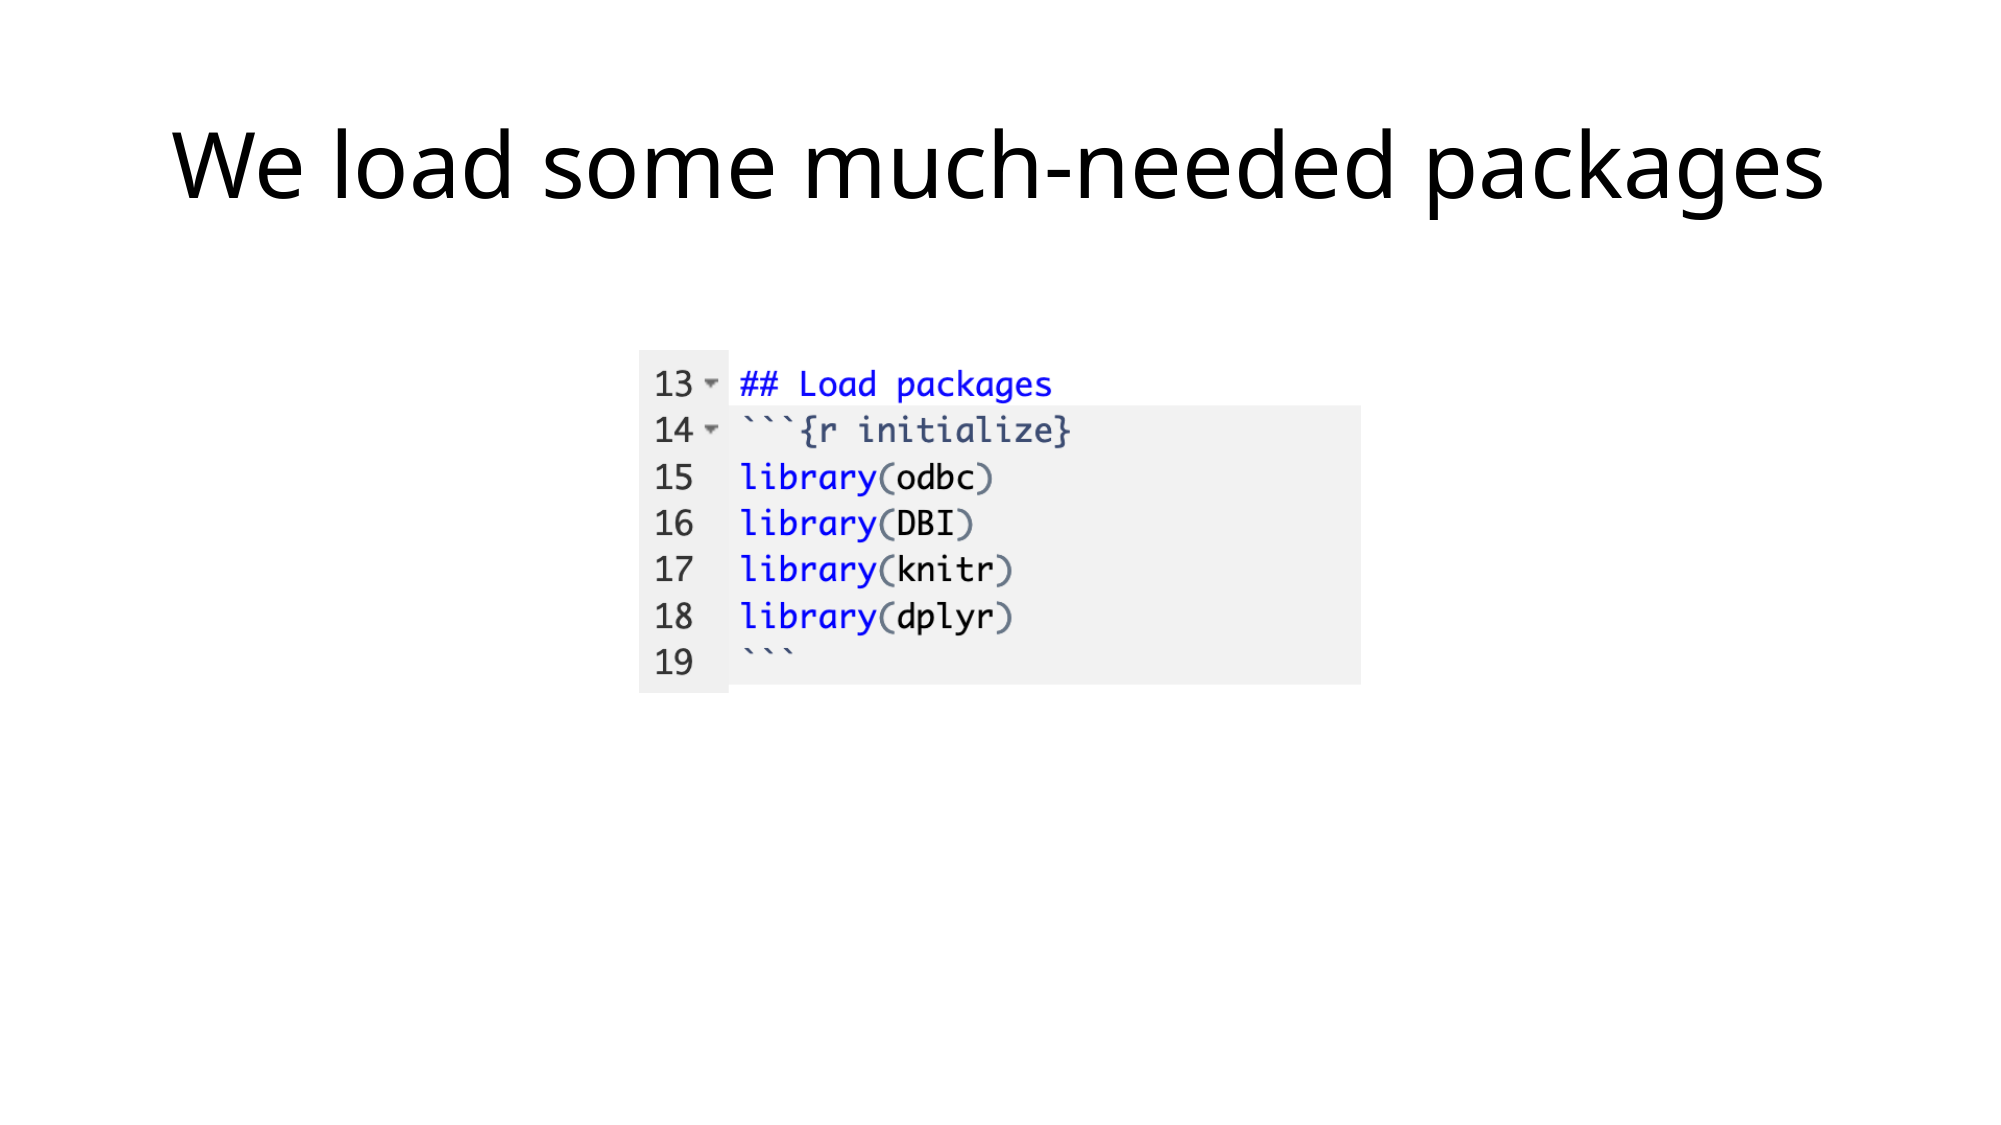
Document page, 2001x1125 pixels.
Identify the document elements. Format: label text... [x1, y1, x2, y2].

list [639, 350, 1361, 693]
title We load some much-needed packages [137, 59, 1863, 278]
